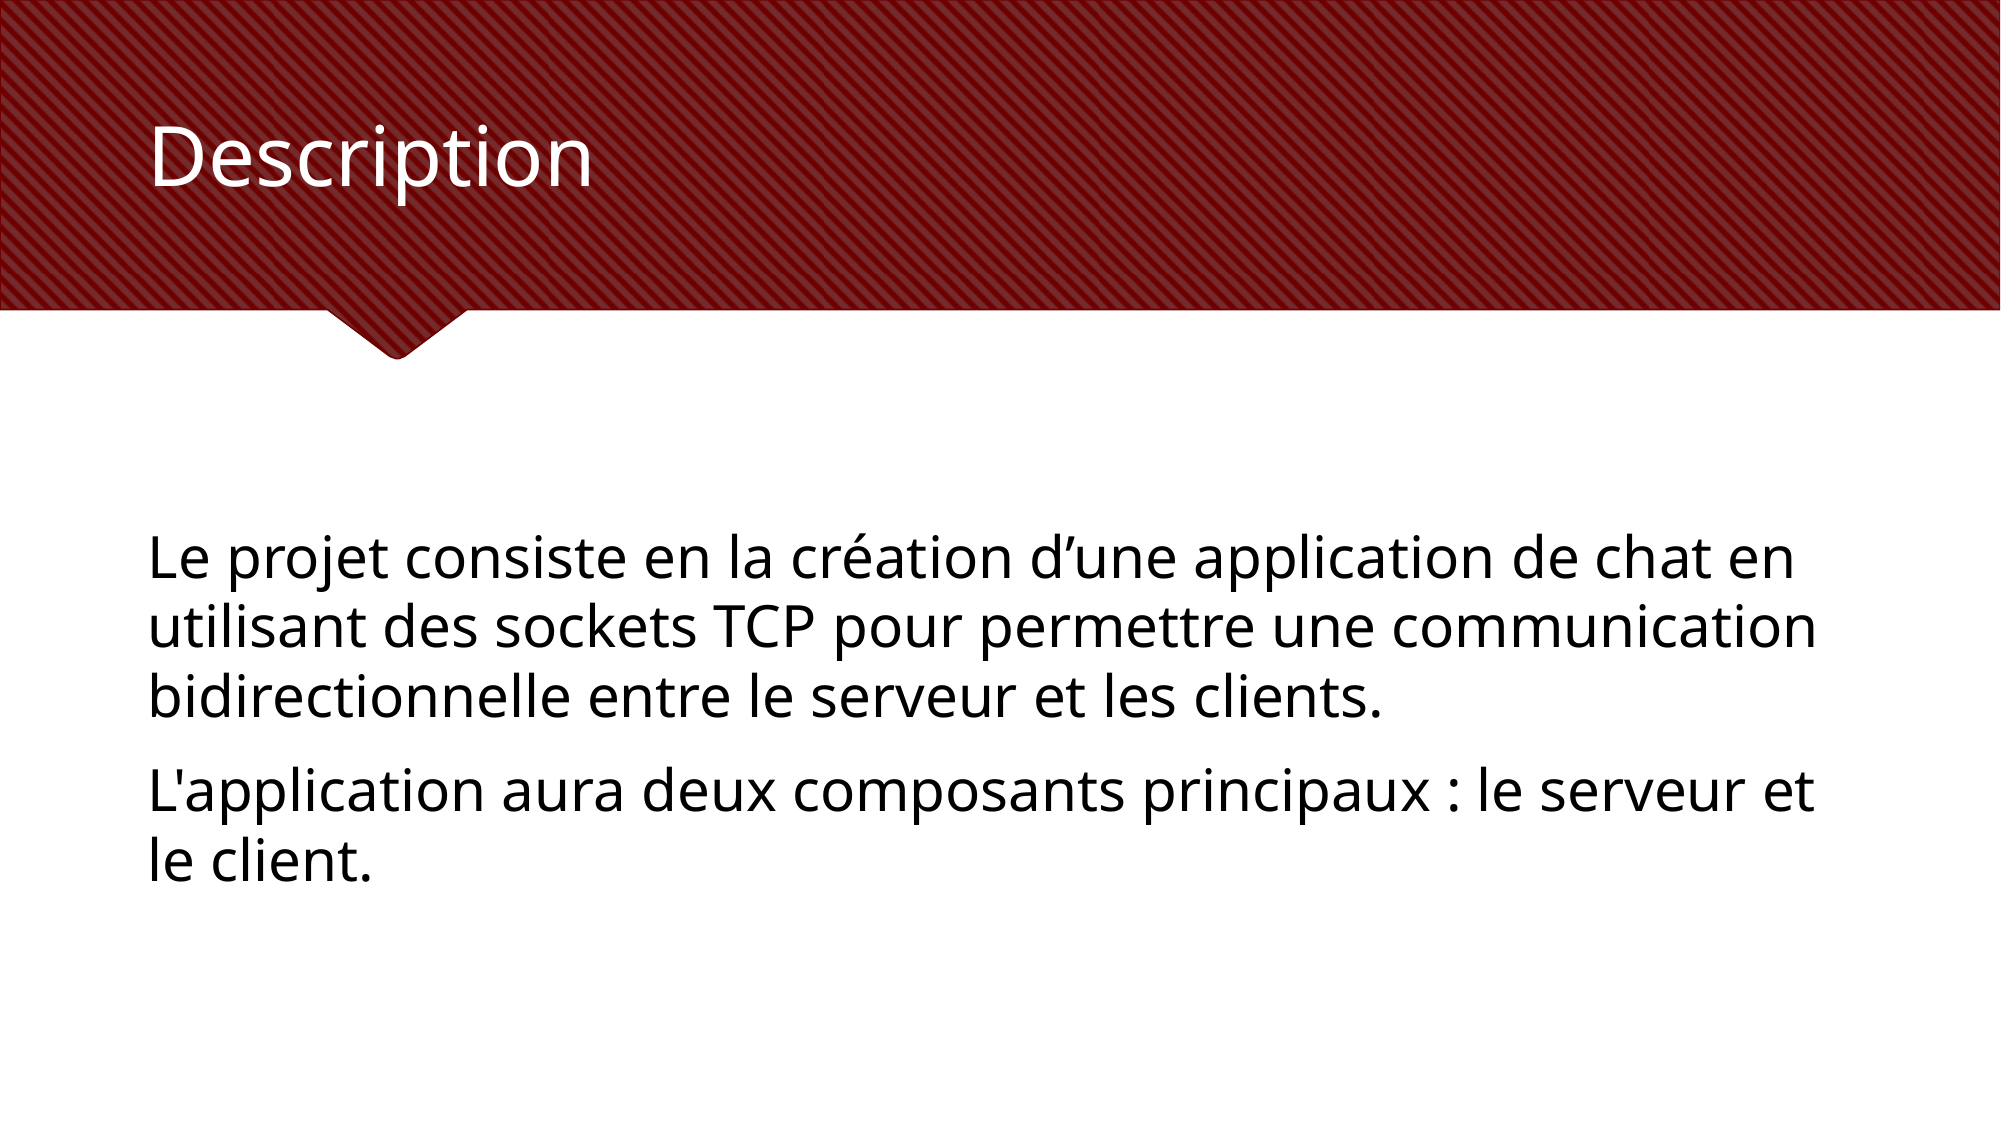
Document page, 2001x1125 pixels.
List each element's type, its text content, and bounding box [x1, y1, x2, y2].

title Description [132, 73, 1868, 233]
list Le projet consiste en la création d’une application de chat en utilisant des sockets TCP pour permettre une communication bidirectionnelle entre le serveur et les clients. L'application aura deux composants principaux : le serveur et le client. [132, 408, 1868, 1006]
